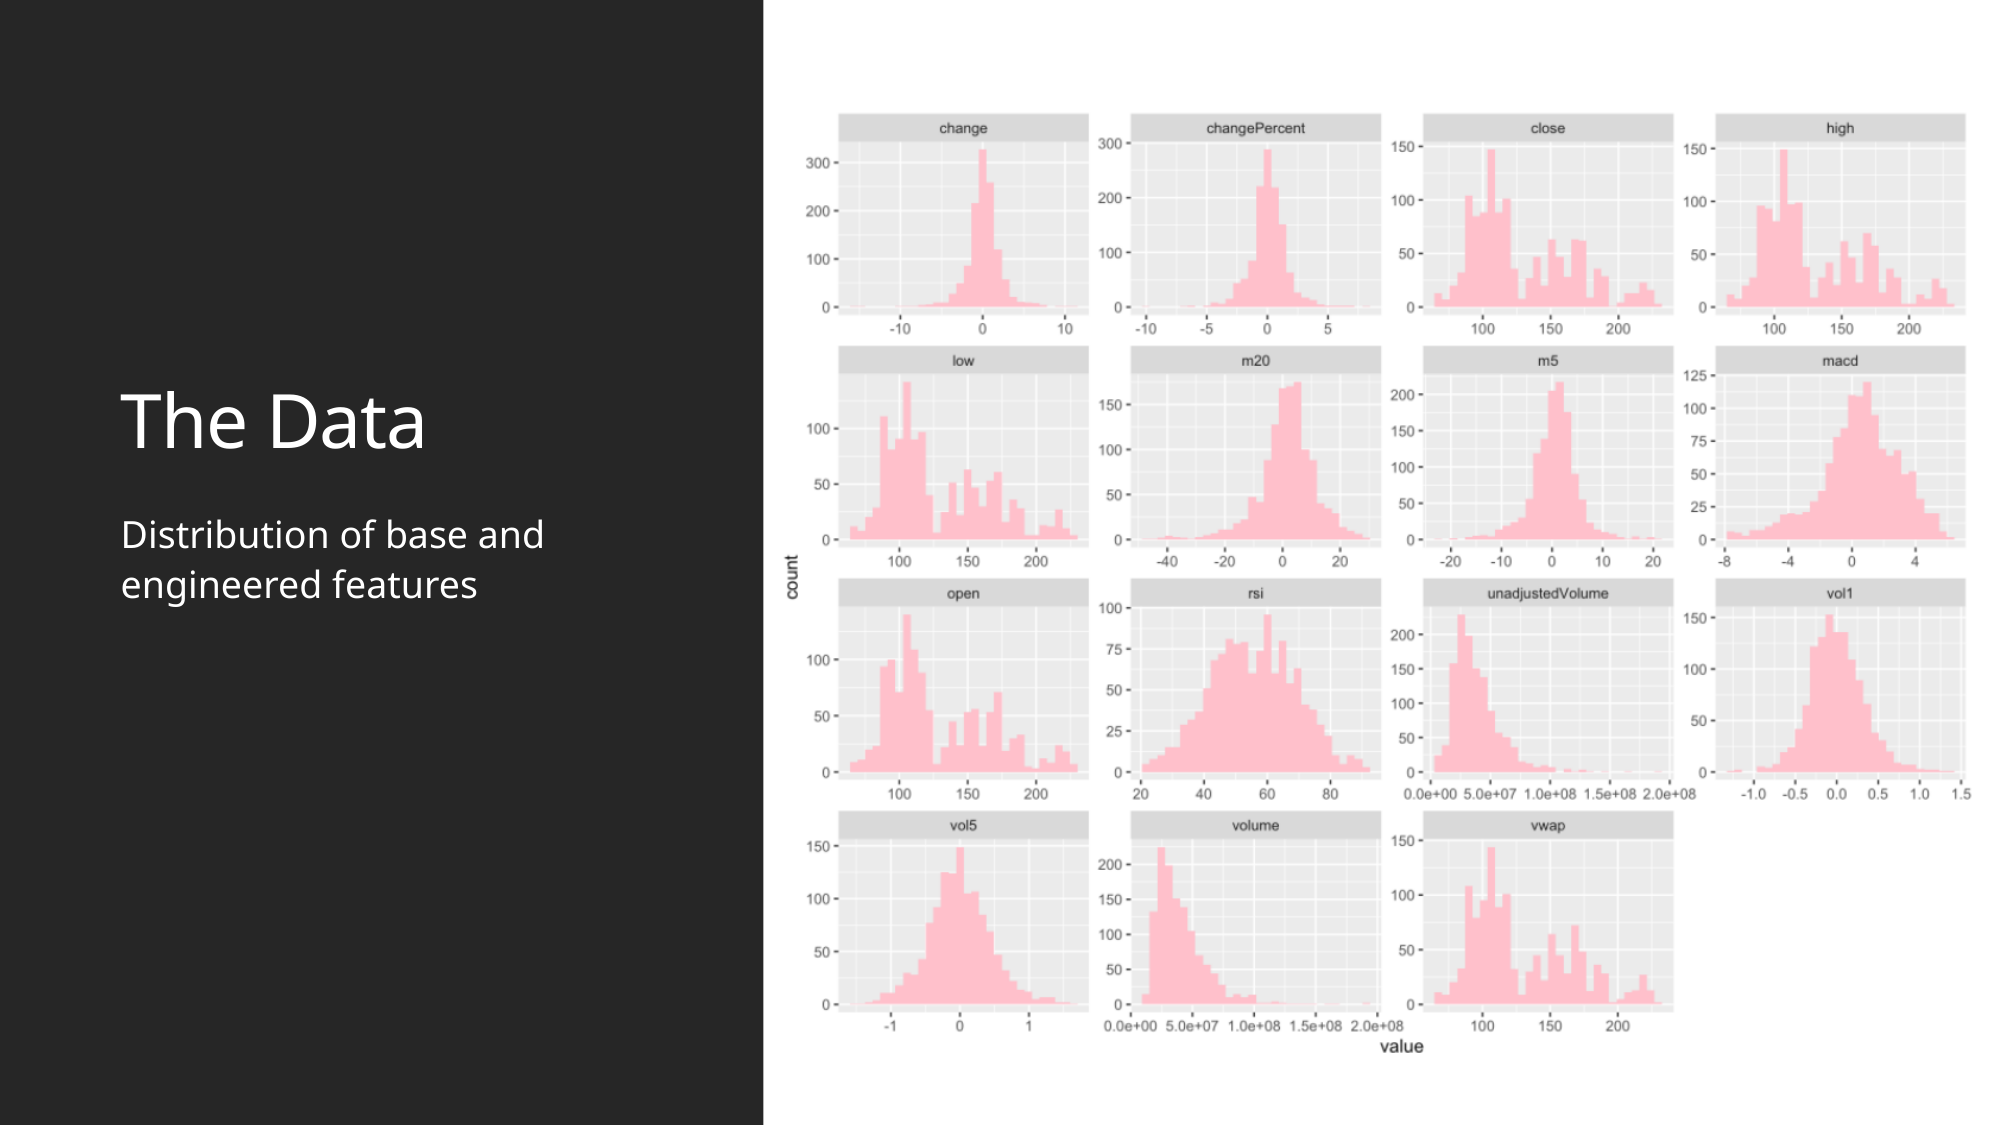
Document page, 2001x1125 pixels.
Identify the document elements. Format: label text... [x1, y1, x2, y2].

picture [779, 108, 1982, 1054]
list Distribution of base and engineered features [105, 499, 683, 1002]
title The Data [105, 128, 683, 473]
